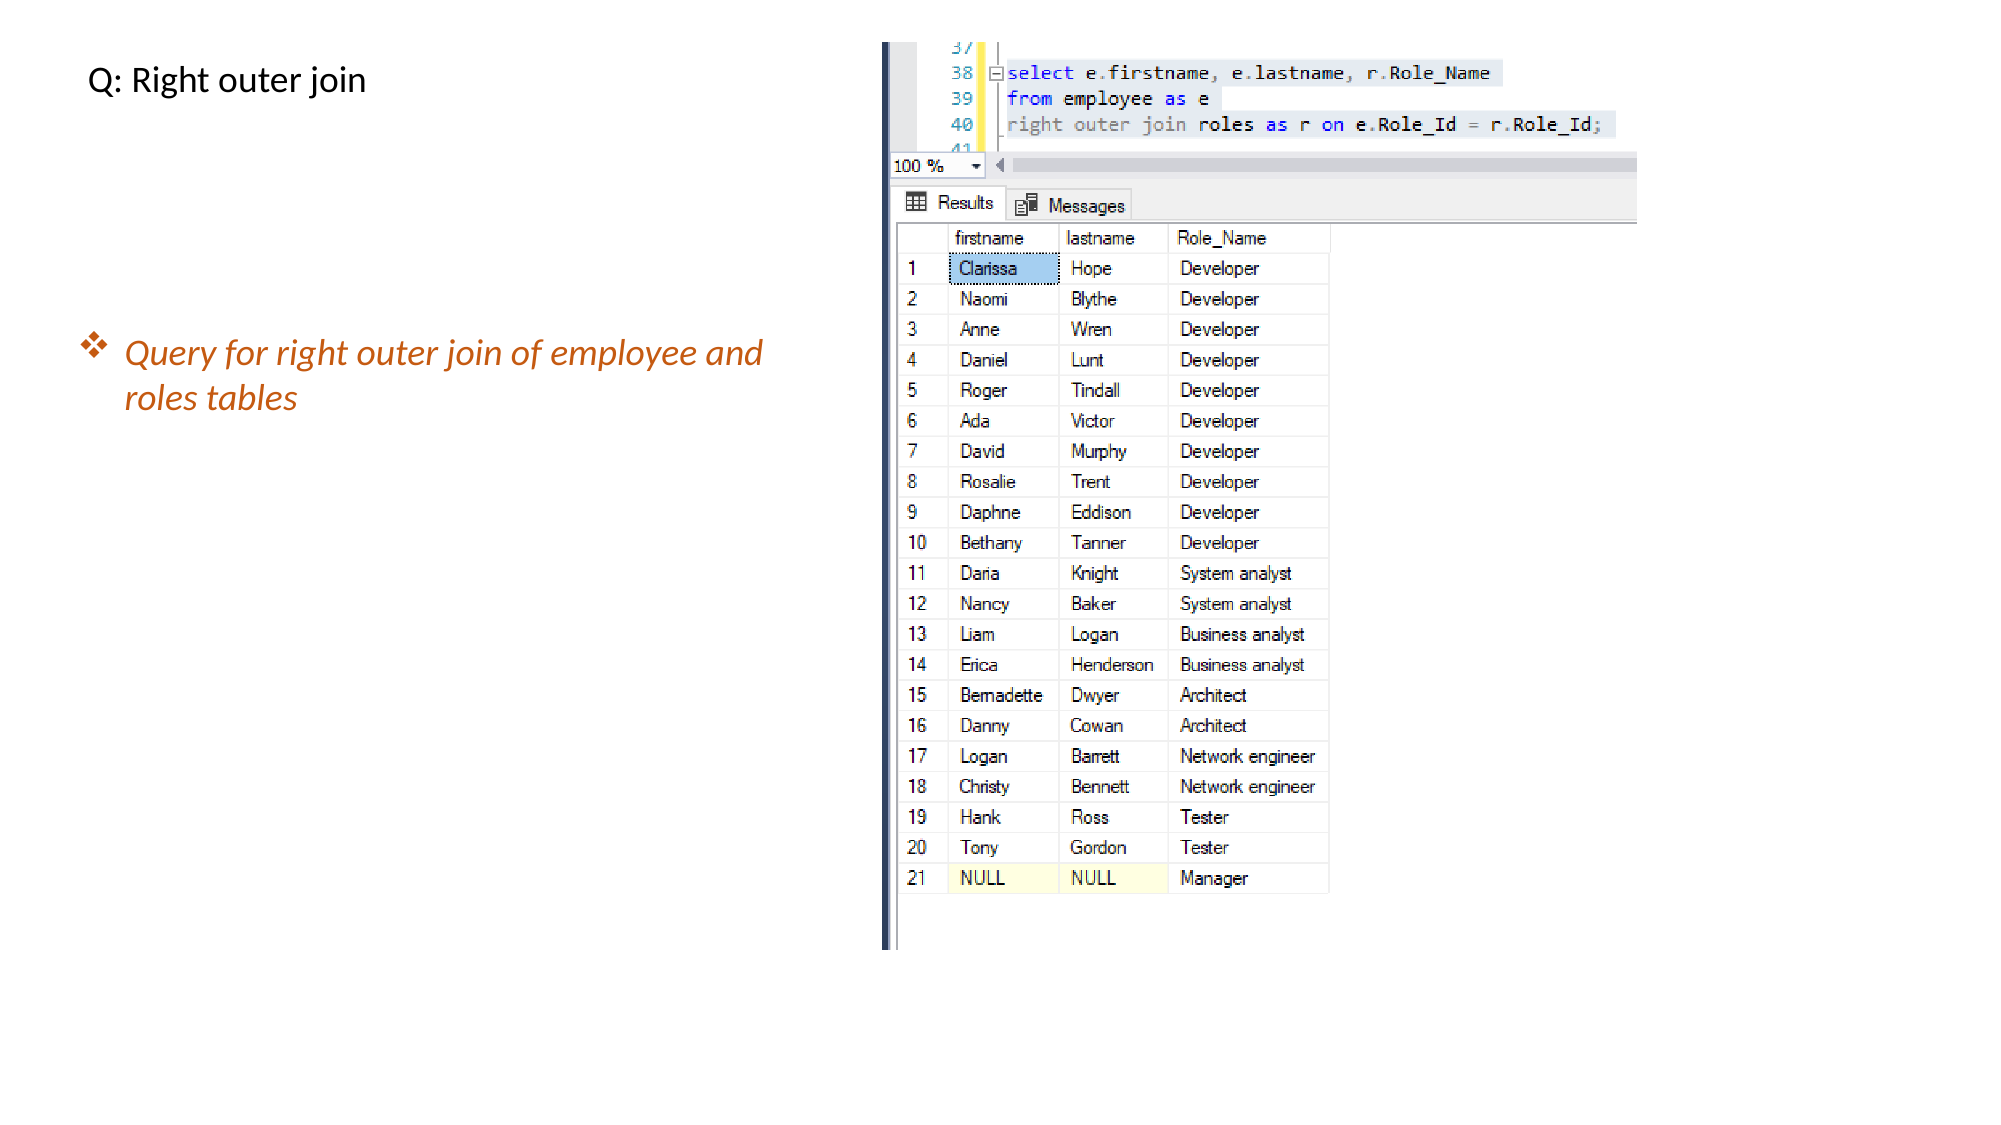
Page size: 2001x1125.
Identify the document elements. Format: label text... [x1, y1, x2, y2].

picture [882, 42, 1637, 950]
text_box Query for right outer join of employee and roles tables [0, 320, 819, 425]
text_box Q: Right outer join [73, 47, 760, 108]
